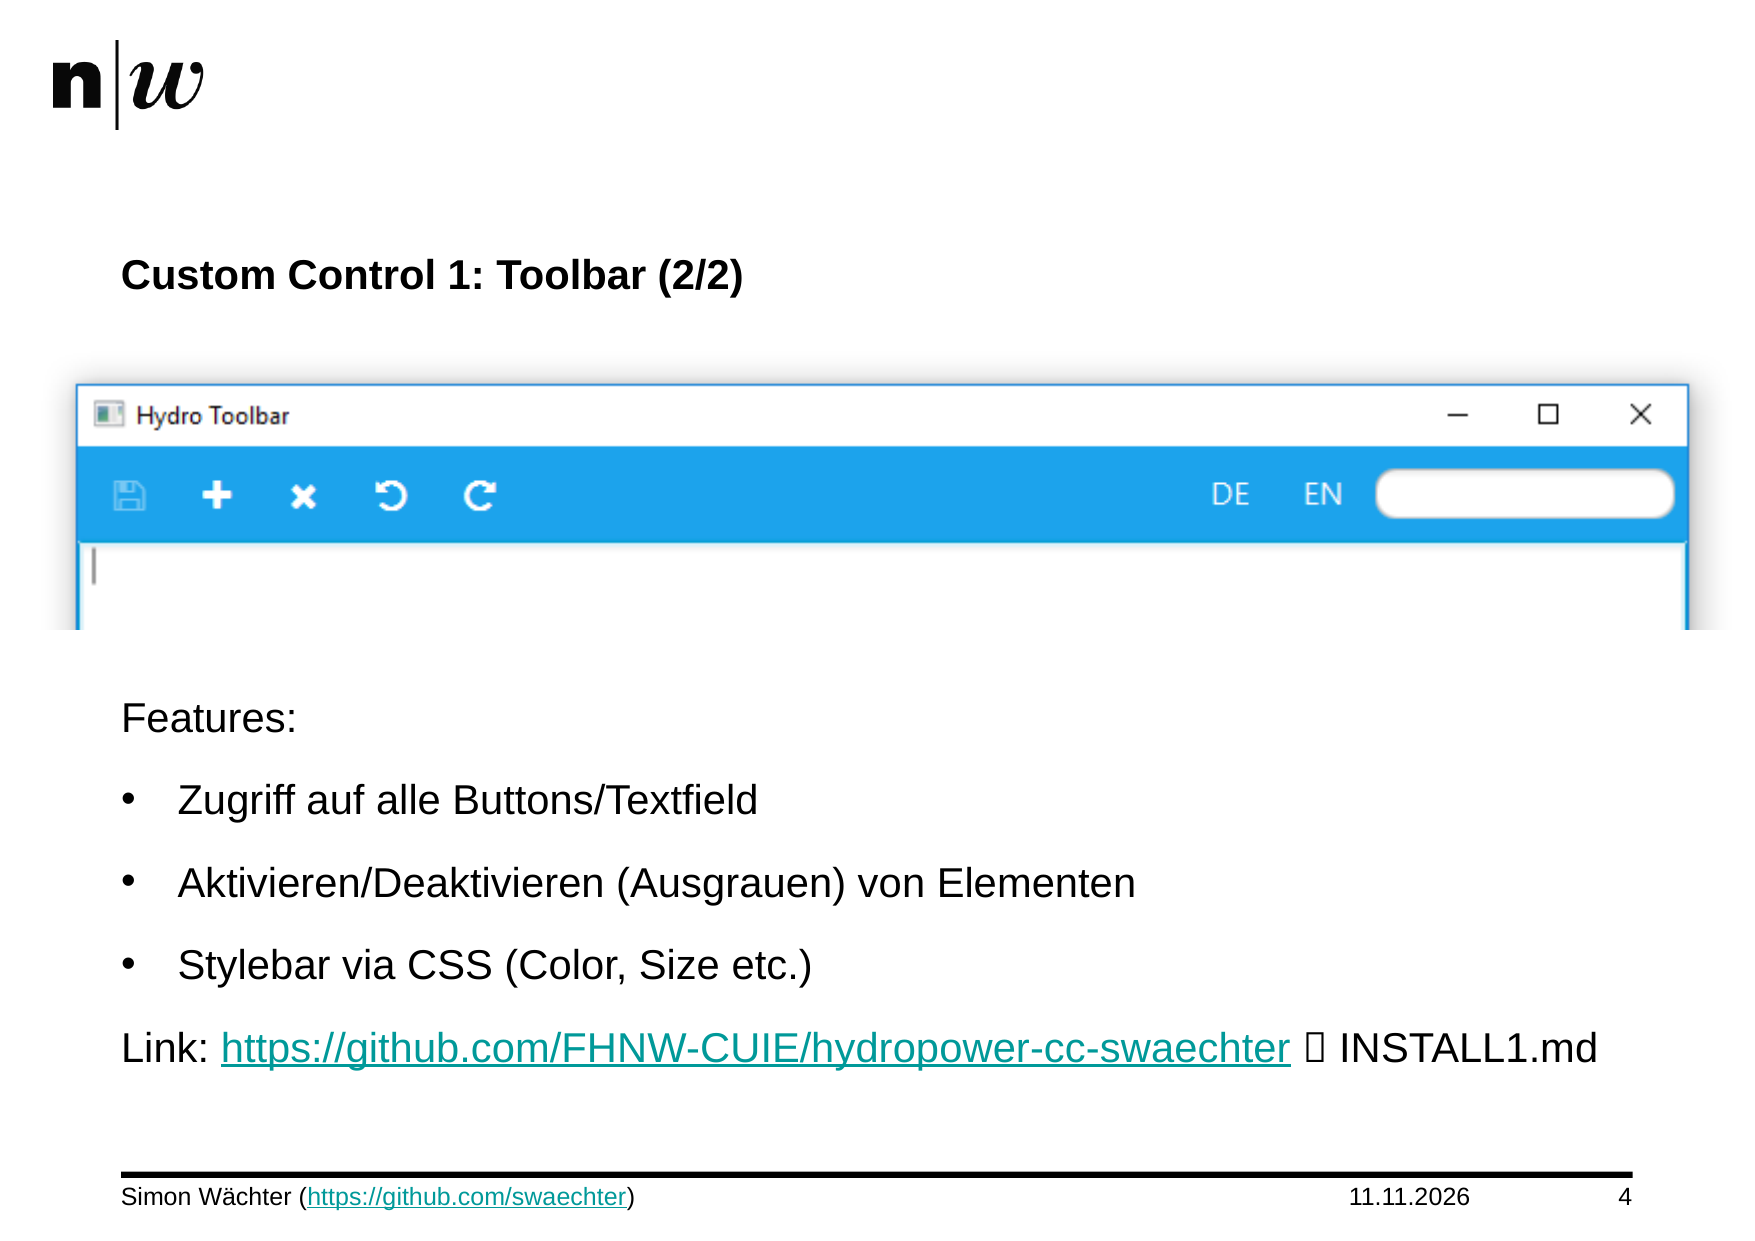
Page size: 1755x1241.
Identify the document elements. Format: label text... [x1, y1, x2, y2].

picture [53, 40, 204, 130]
slide_number 4 [1490, 1180, 1633, 1211]
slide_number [1349, 1180, 1490, 1211]
footer Simon Wächter (https://github.com/swaechter) [120, 1180, 1349, 1211]
picture [26, 336, 1752, 631]
list Features: Zugriff auf alle Buttons/Textfield Aktivieren/Deaktivieren (Ausgrauen) von Elementen Stylebar via CSS (Color, Size etc.) Link: https://github.com/FHNW-CUIE/hydropower-cc-swaechter  INSTALL1.md [121, 642, 1633, 1093]
title Custom Control 1: Toolbar (2/2) [120, 247, 1633, 307]
